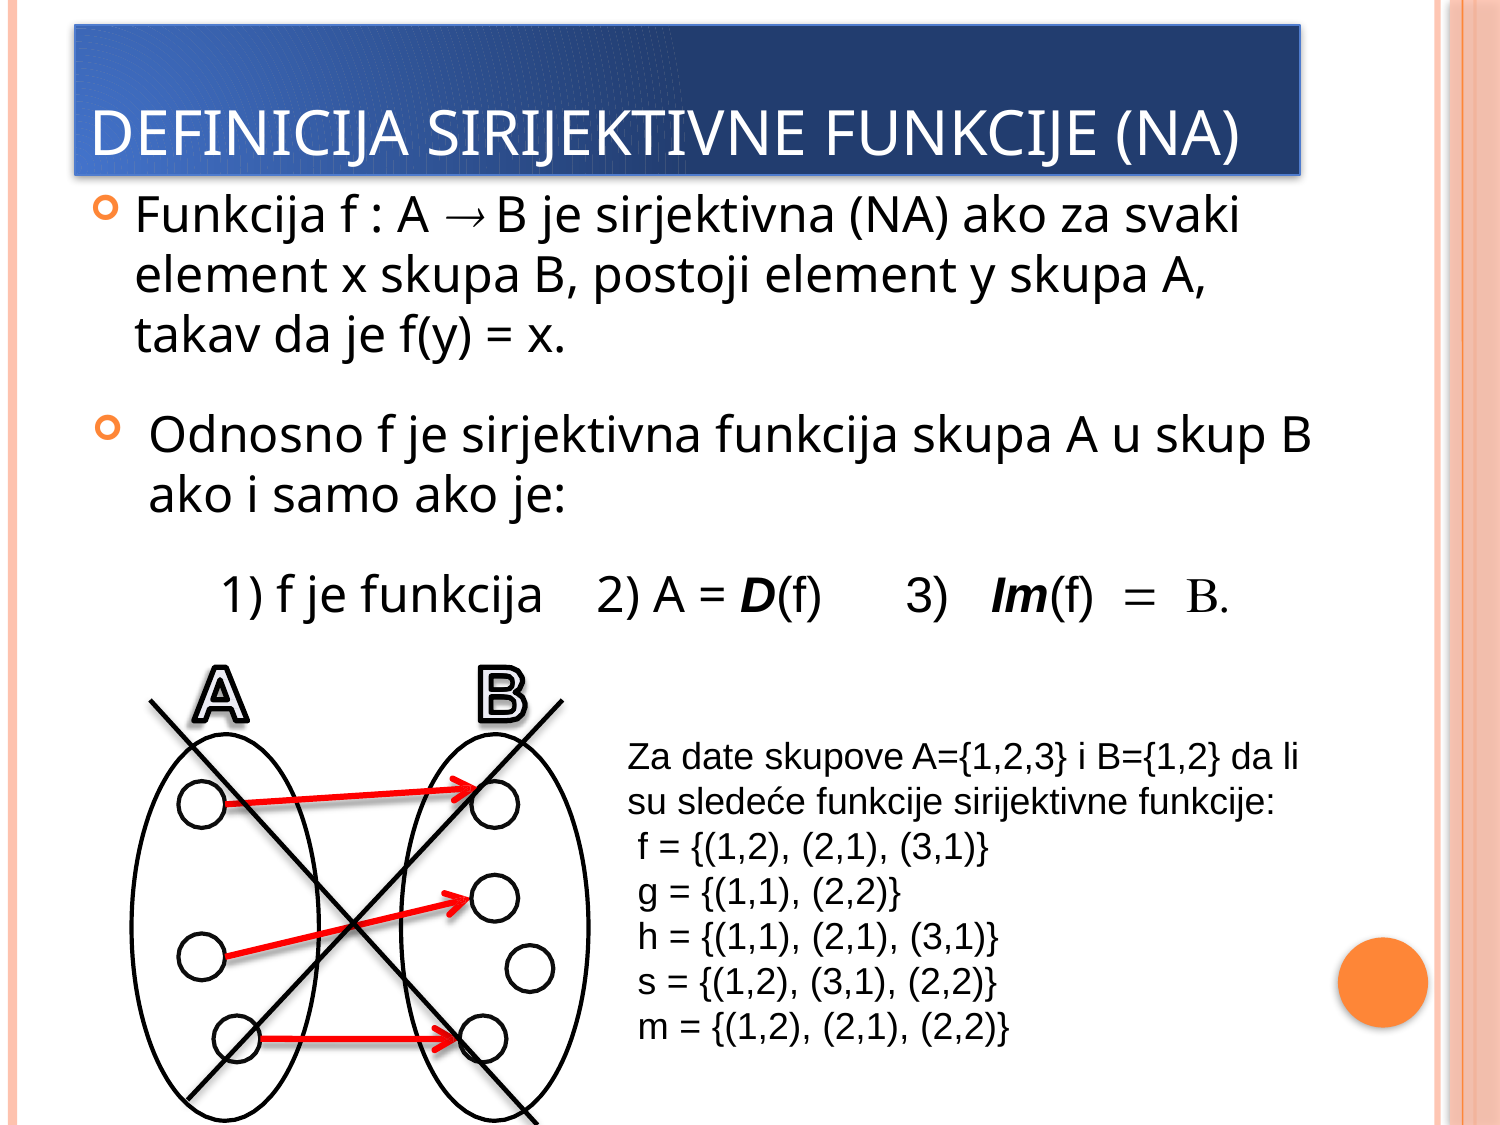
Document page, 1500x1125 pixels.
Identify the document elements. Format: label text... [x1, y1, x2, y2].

text_box [203, 667, 238, 695]
list Funkcija f : A  B je sirjektivna (NA) ako za svaki element x skupa B, postoji element y skupa A, takav da je f(y) = x. Odnosno f je sirjektivna funkcija skupa A u skup B ako i samo ako je: 1) f je funkcija 2) A = D(f) 3) Im(f) = B. [74, 174, 1363, 401]
text_box [131, 834, 143, 1021]
text_box [425, 624, 581, 749]
text_box [569, 809, 589, 1046]
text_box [186, 699, 563, 1101]
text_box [149, 699, 538, 1125]
text_box [480, 667, 523, 695]
text_box [137, 624, 294, 749]
title Definicija sirijektivne funkcije (NA) [74, 24, 1301, 174]
text_box Za date skupove A={1,2,3} i B={1,2} da li su sledeće funkcije sirijektivne funkcije: f = {(1,2), (2,1), (3,1)} g = {(1,1), (2,2)} h = {(1,1), (2,1), (3,1)} s = {(1,2), (3,1), (2,2)} m = {(1,2), (2,1), (2,2)} [612, 724, 1363, 1125]
